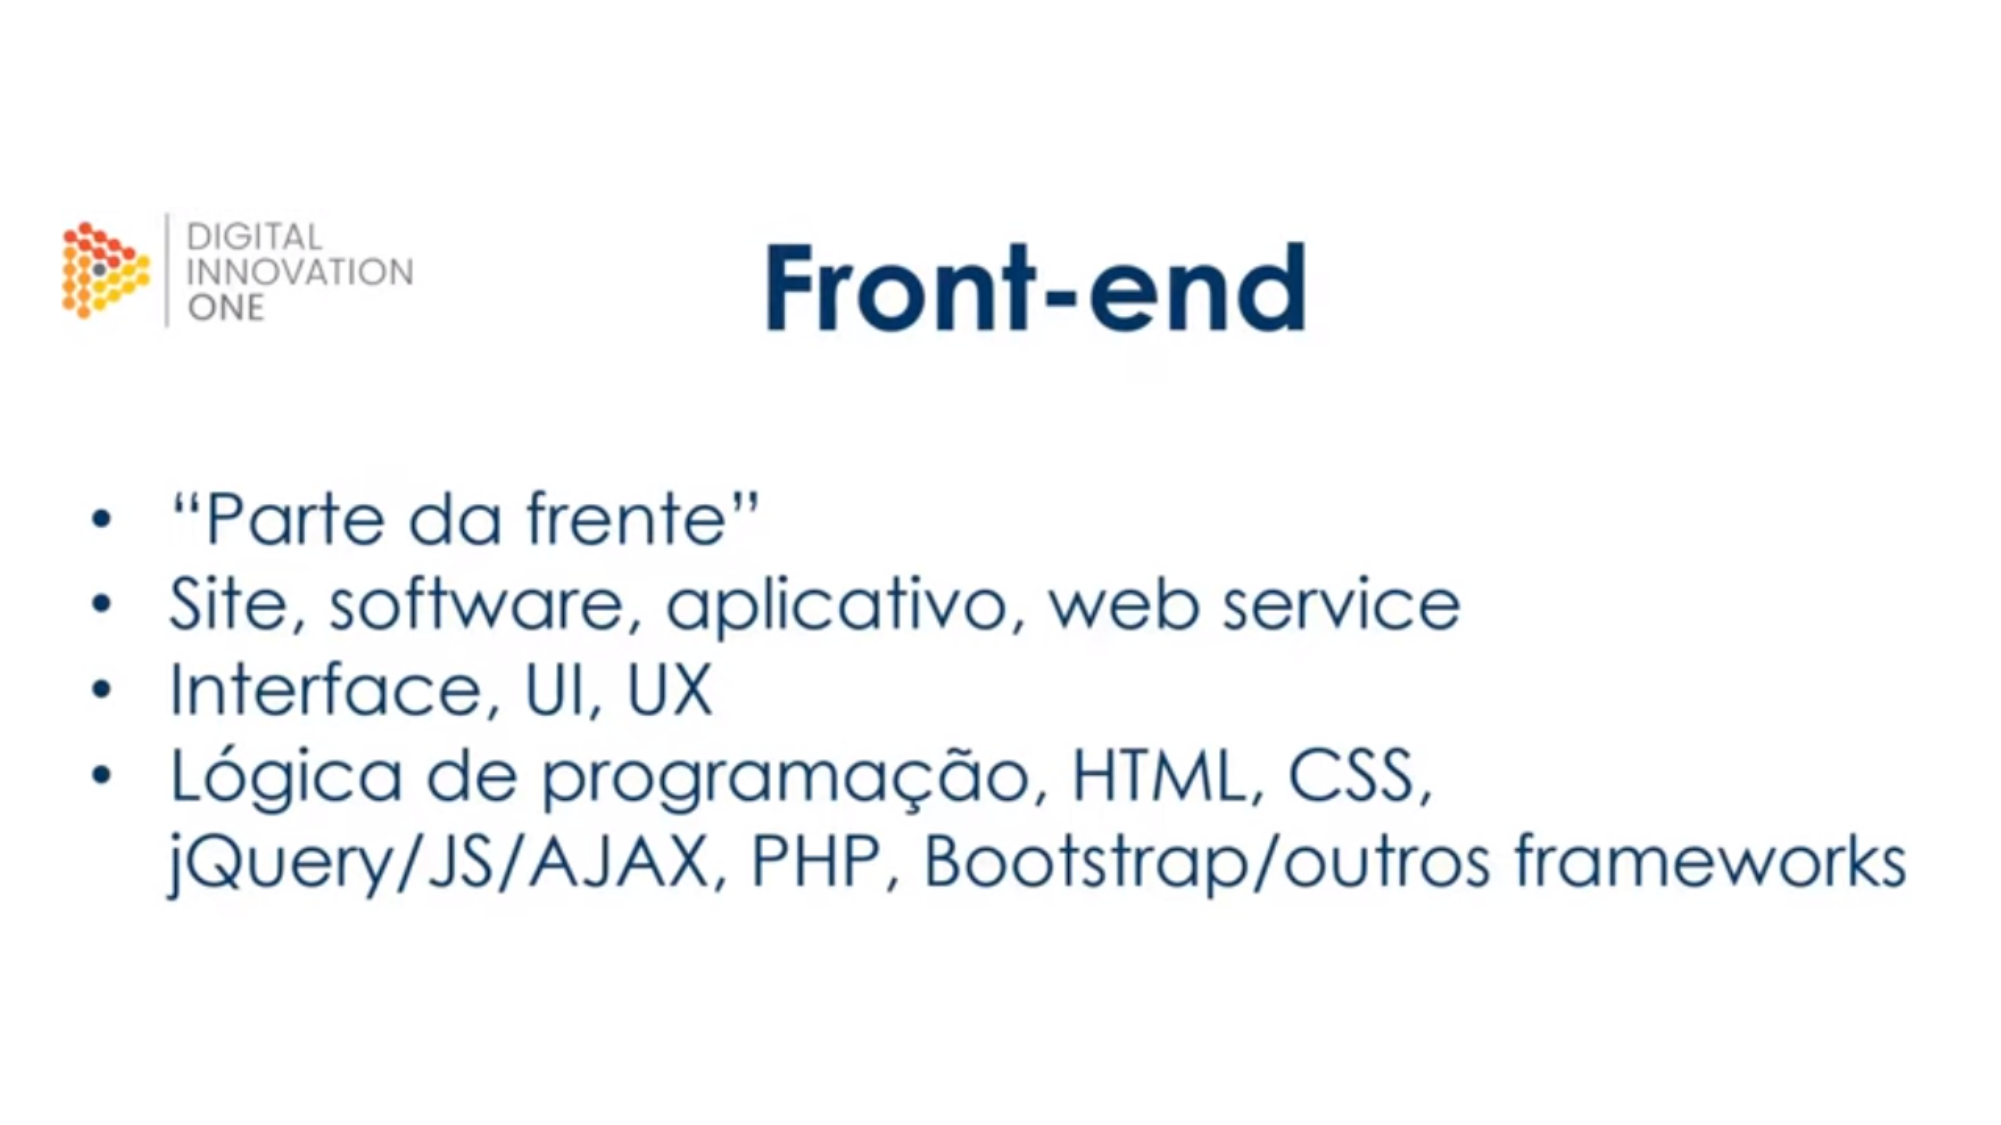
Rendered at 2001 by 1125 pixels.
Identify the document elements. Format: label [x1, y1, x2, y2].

picture [61, 207, 1939, 918]
